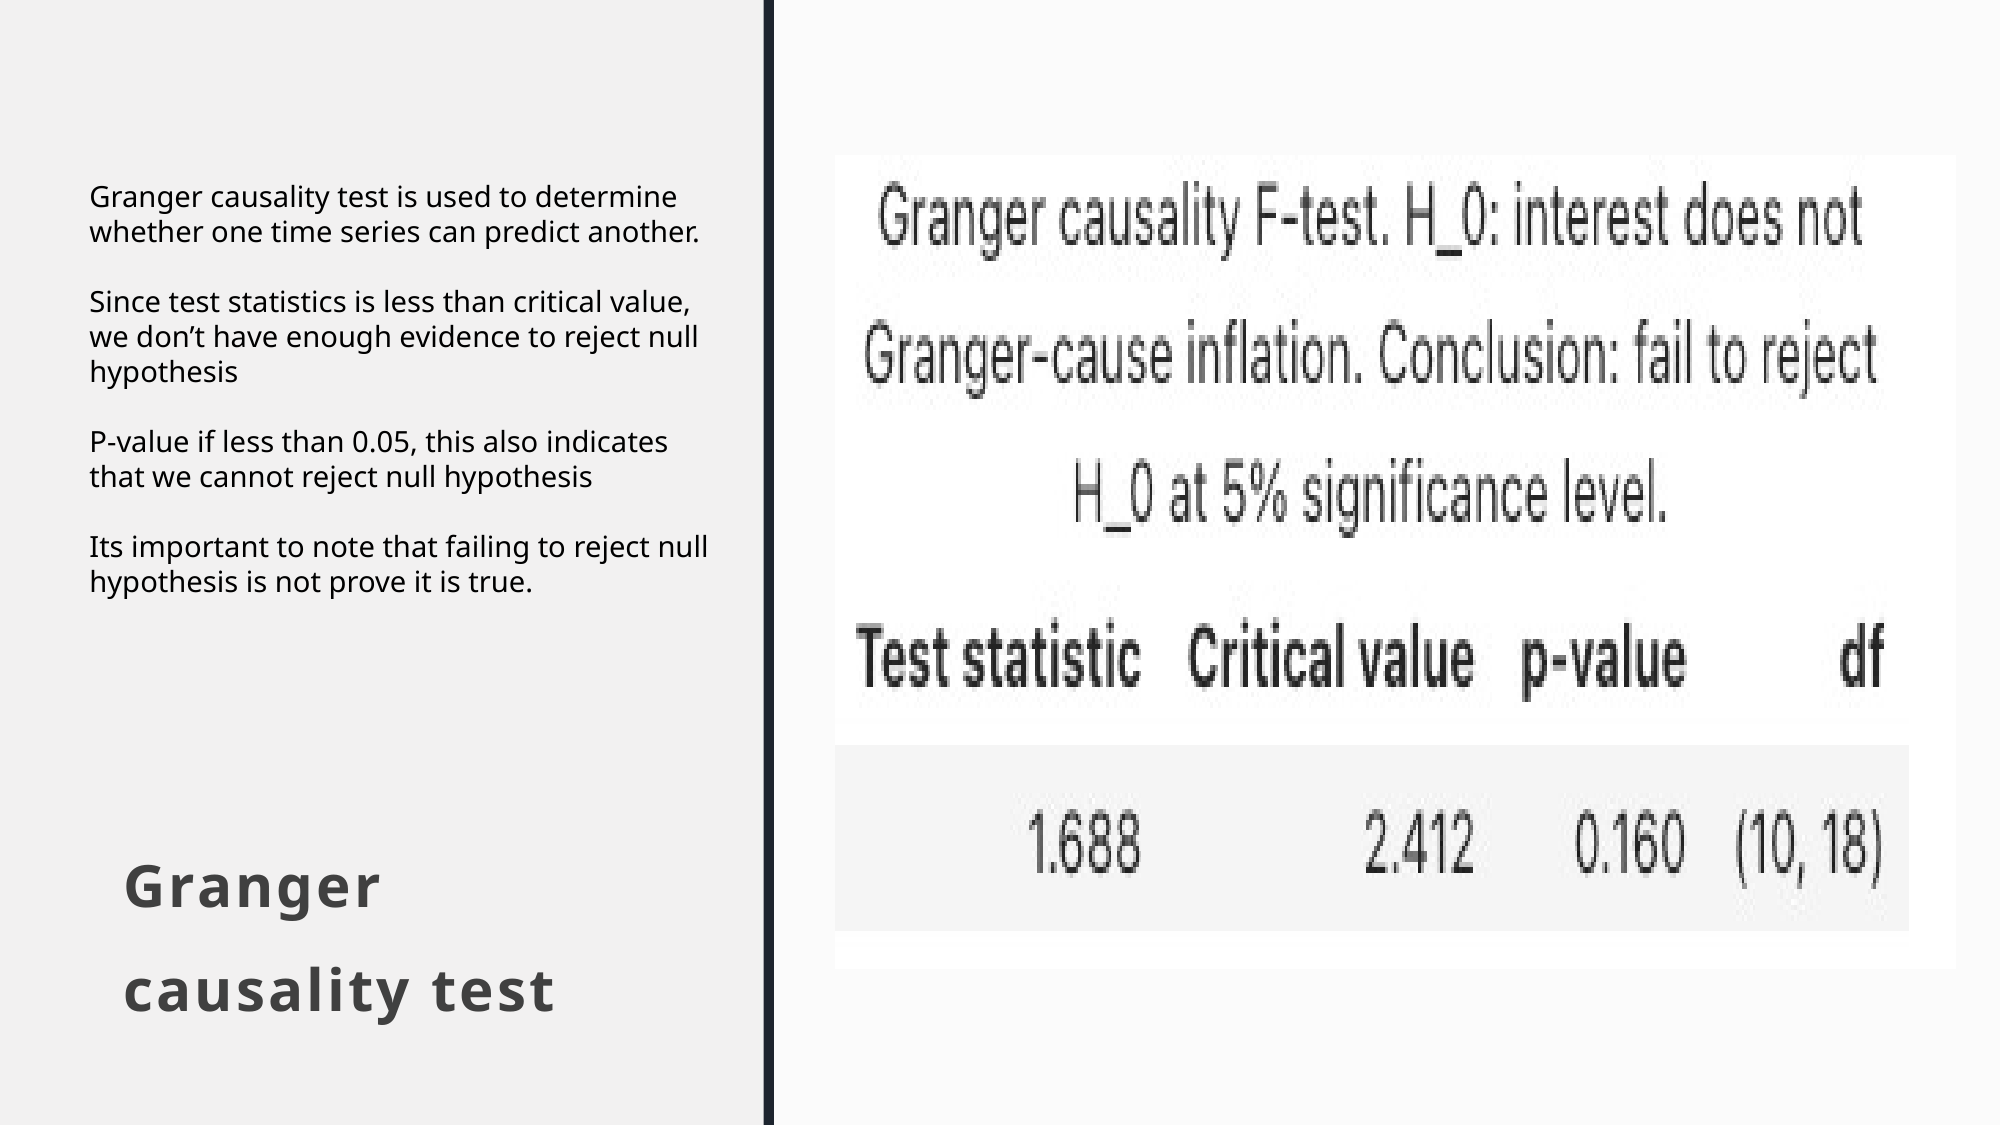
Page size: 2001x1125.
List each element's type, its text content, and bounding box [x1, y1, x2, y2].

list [835, 155, 1956, 969]
text_box [44, 49, 703, 844]
title Granger causality test [105, 866, 666, 969]
text_box Granger causality test is used to determine whether one time series can predict another. Since test statistics is less than critical value, we don’t have enough evidence to reject null hypothesis P-value if less than 0.05, this also indicates that we cannot reject null hypothesis Its important to note that failing to reject null hypothesis is not prove it is true. [74, 171, 731, 641]
